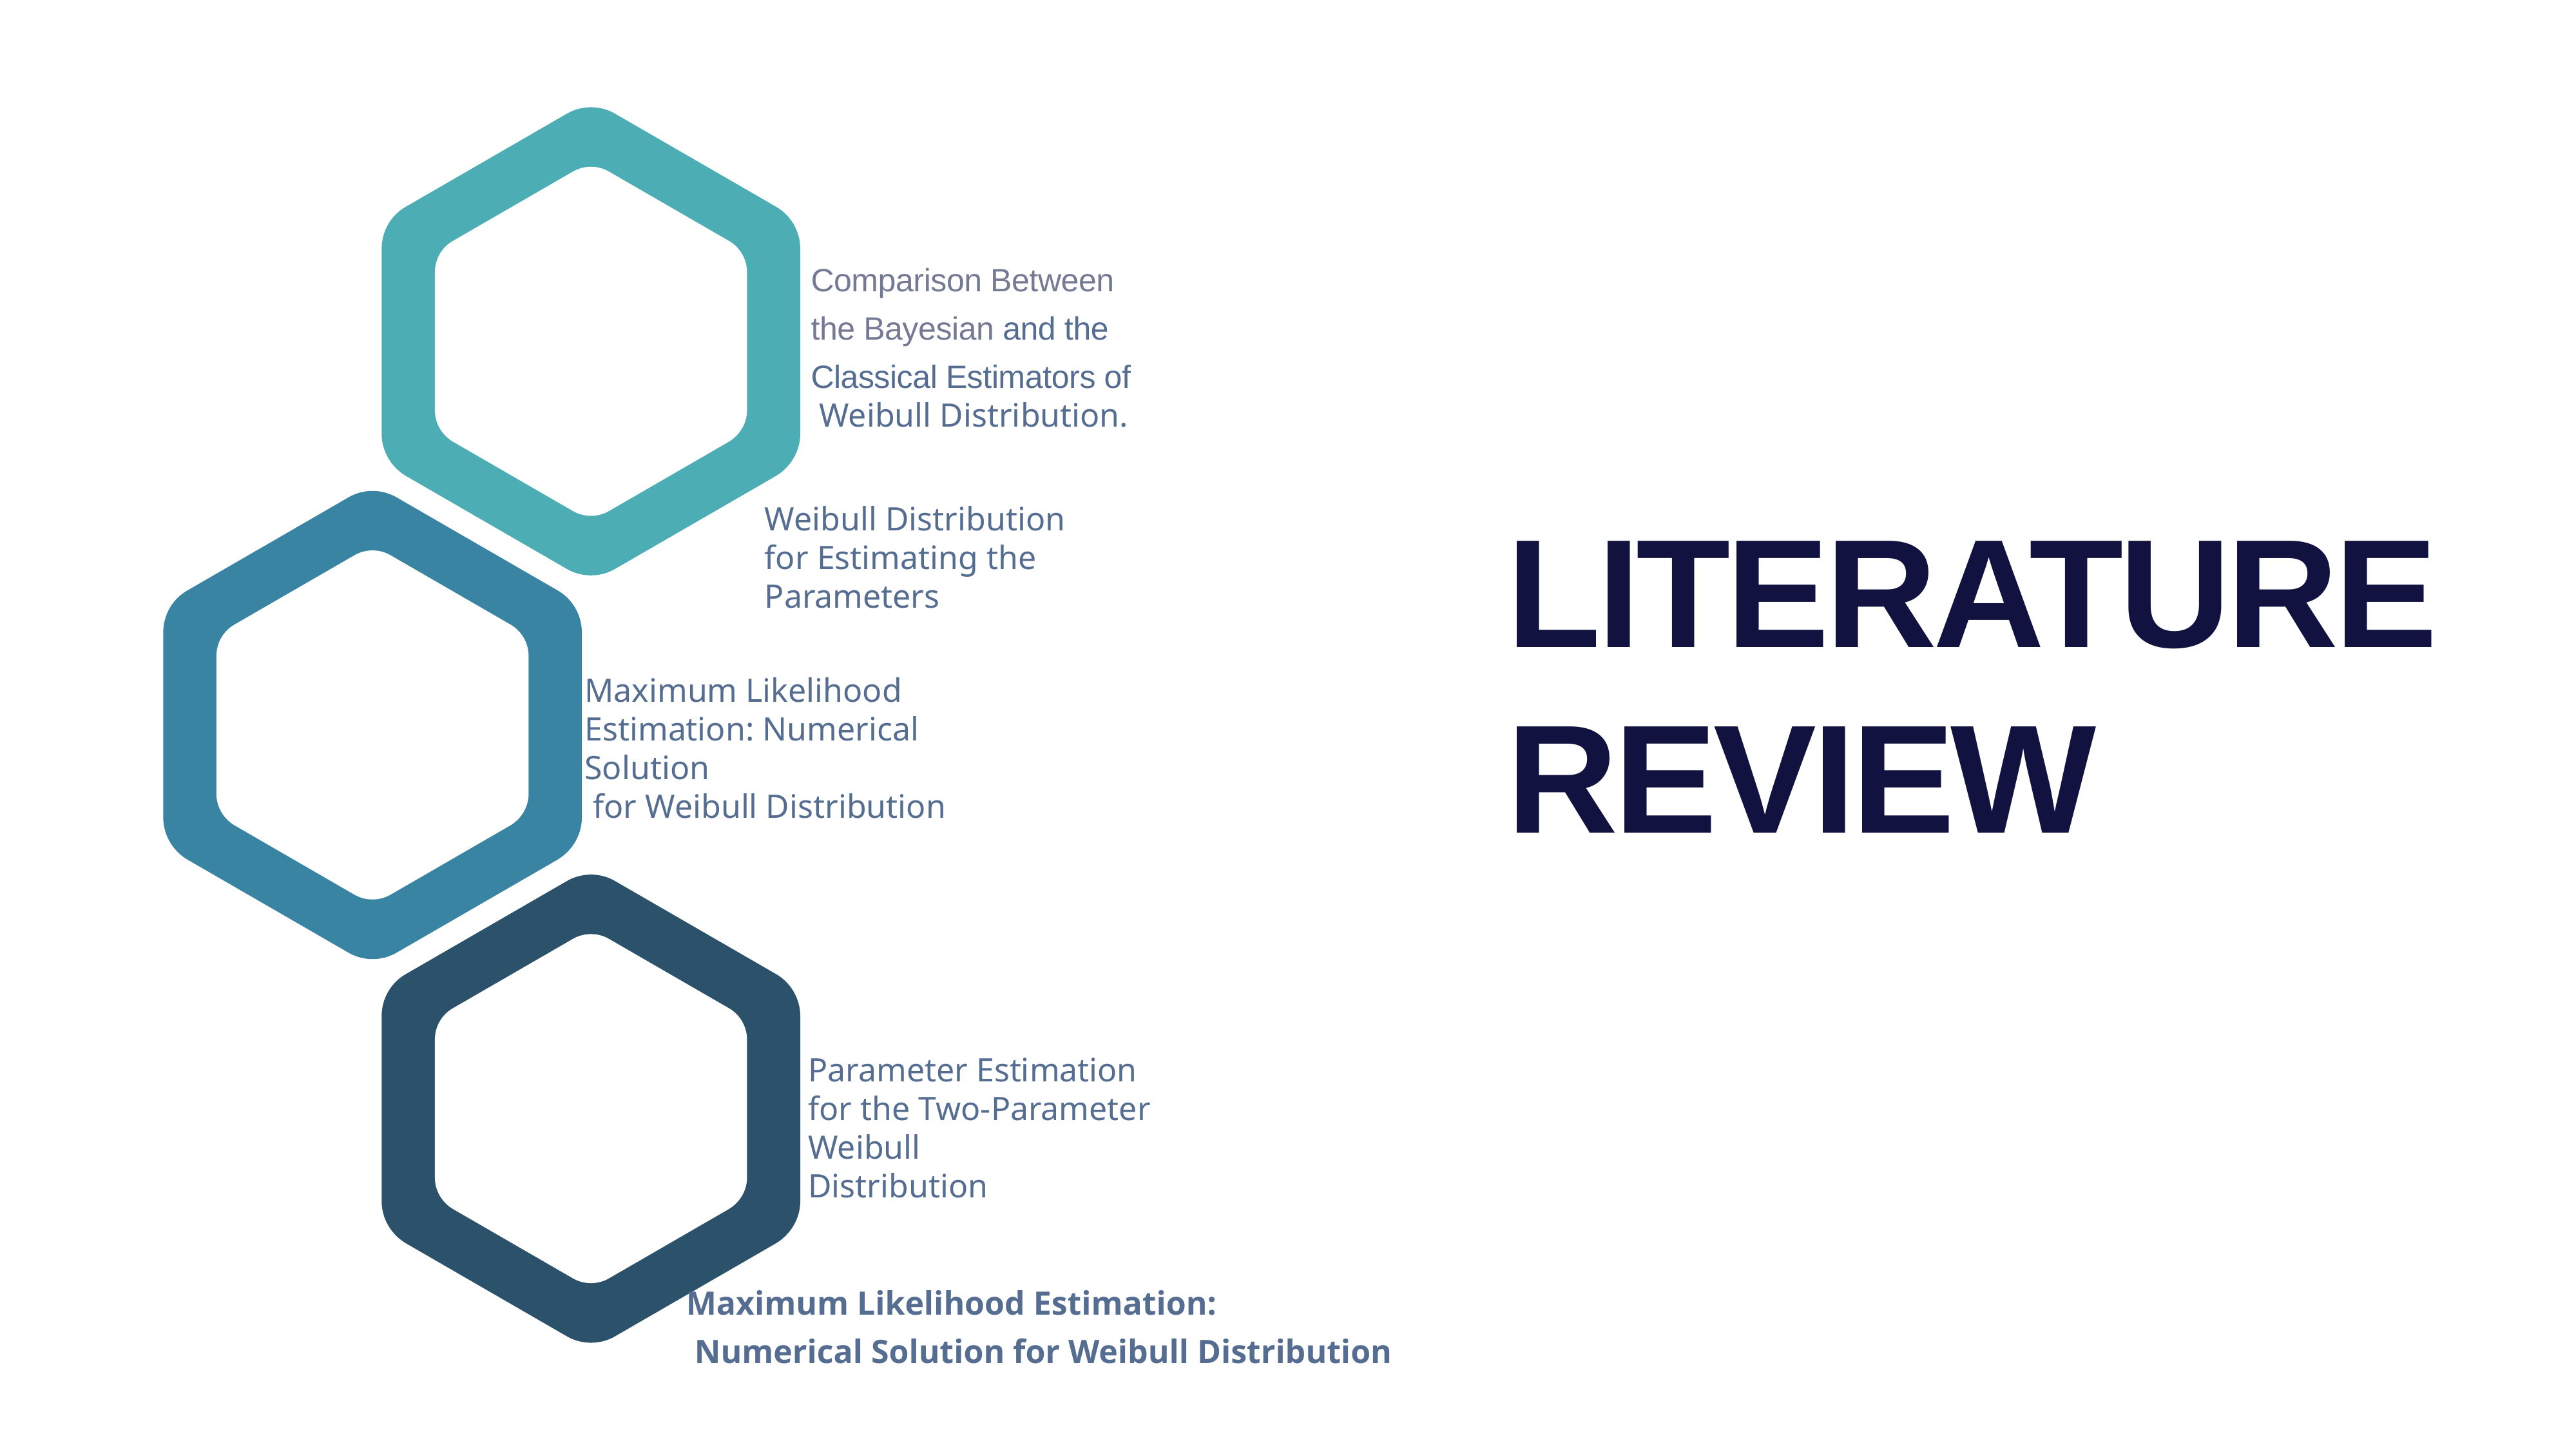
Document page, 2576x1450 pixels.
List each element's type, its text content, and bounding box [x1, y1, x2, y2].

text_box [381, 107, 801, 575]
text_box LITERATURE REVIEW [1502, 488, 2468, 869]
text_box [434, 166, 747, 516]
text_box Comparison Between the Bayesian and the Classical Estimators of Weibull Distribution. [806, 244, 1150, 438]
text_box Weibull Distribution for Estimating the Parameters [760, 494, 1104, 620]
text_box [163, 490, 582, 960]
text_box Maximum Likelihood Estimation: Numerical Solution for Weibull Distribution [681, 1284, 1402, 1375]
text_box [434, 934, 747, 1284]
text_box [381, 875, 801, 1343]
text_box Parameter Estimation for the Two-Parameter Weibull Distribution [803, 1045, 1189, 1209]
text_box [216, 550, 529, 900]
text_box Maximum Likelihood Estimation: Numerical Solution for Weibull Distribution [579, 665, 965, 829]
